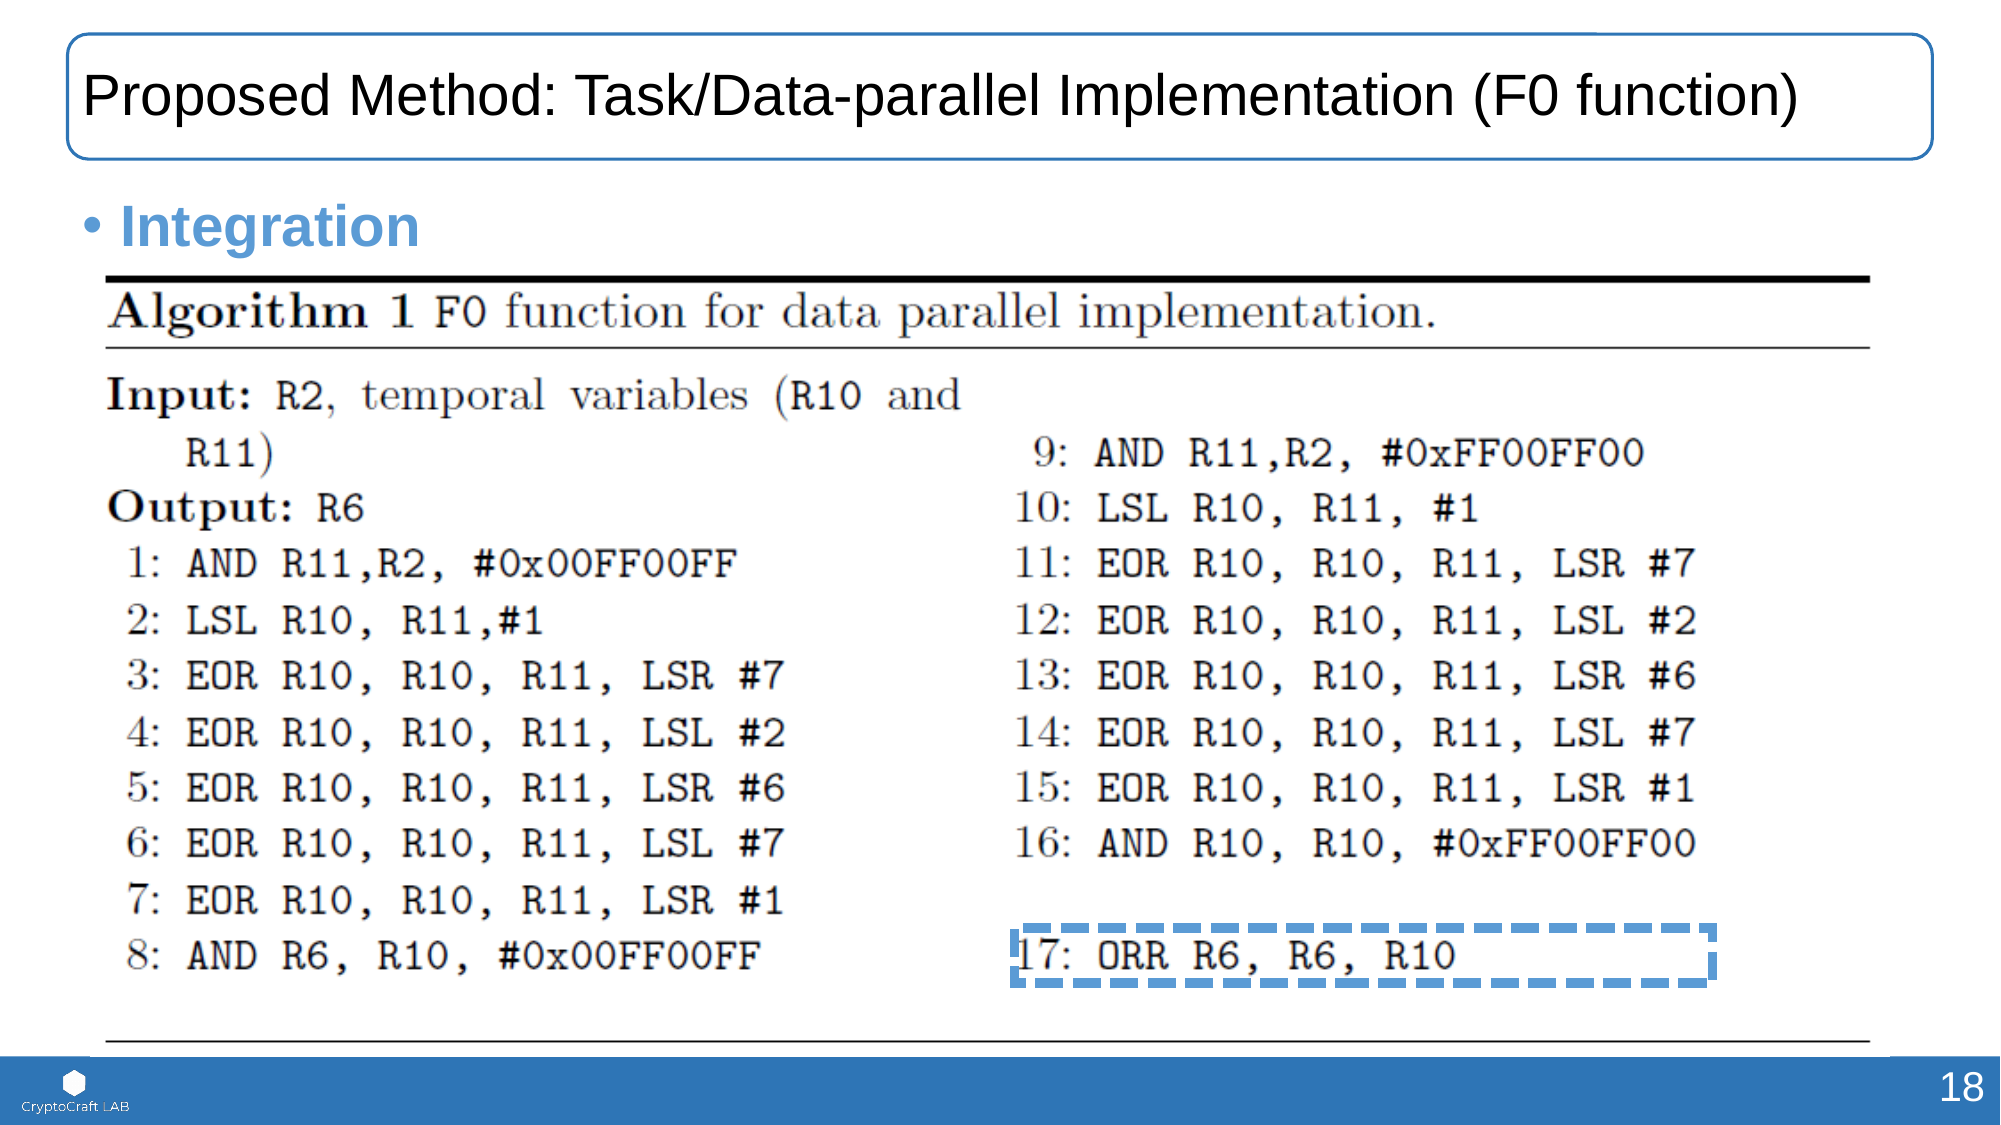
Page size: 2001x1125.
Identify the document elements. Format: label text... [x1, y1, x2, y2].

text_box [90, 260, 1890, 1057]
list Integration [67, 189, 1933, 1019]
picture [13, 1061, 138, 1123]
title Proposed Method: Task/Data-parallel Implementation (F0 function) [67, 34, 1933, 160]
